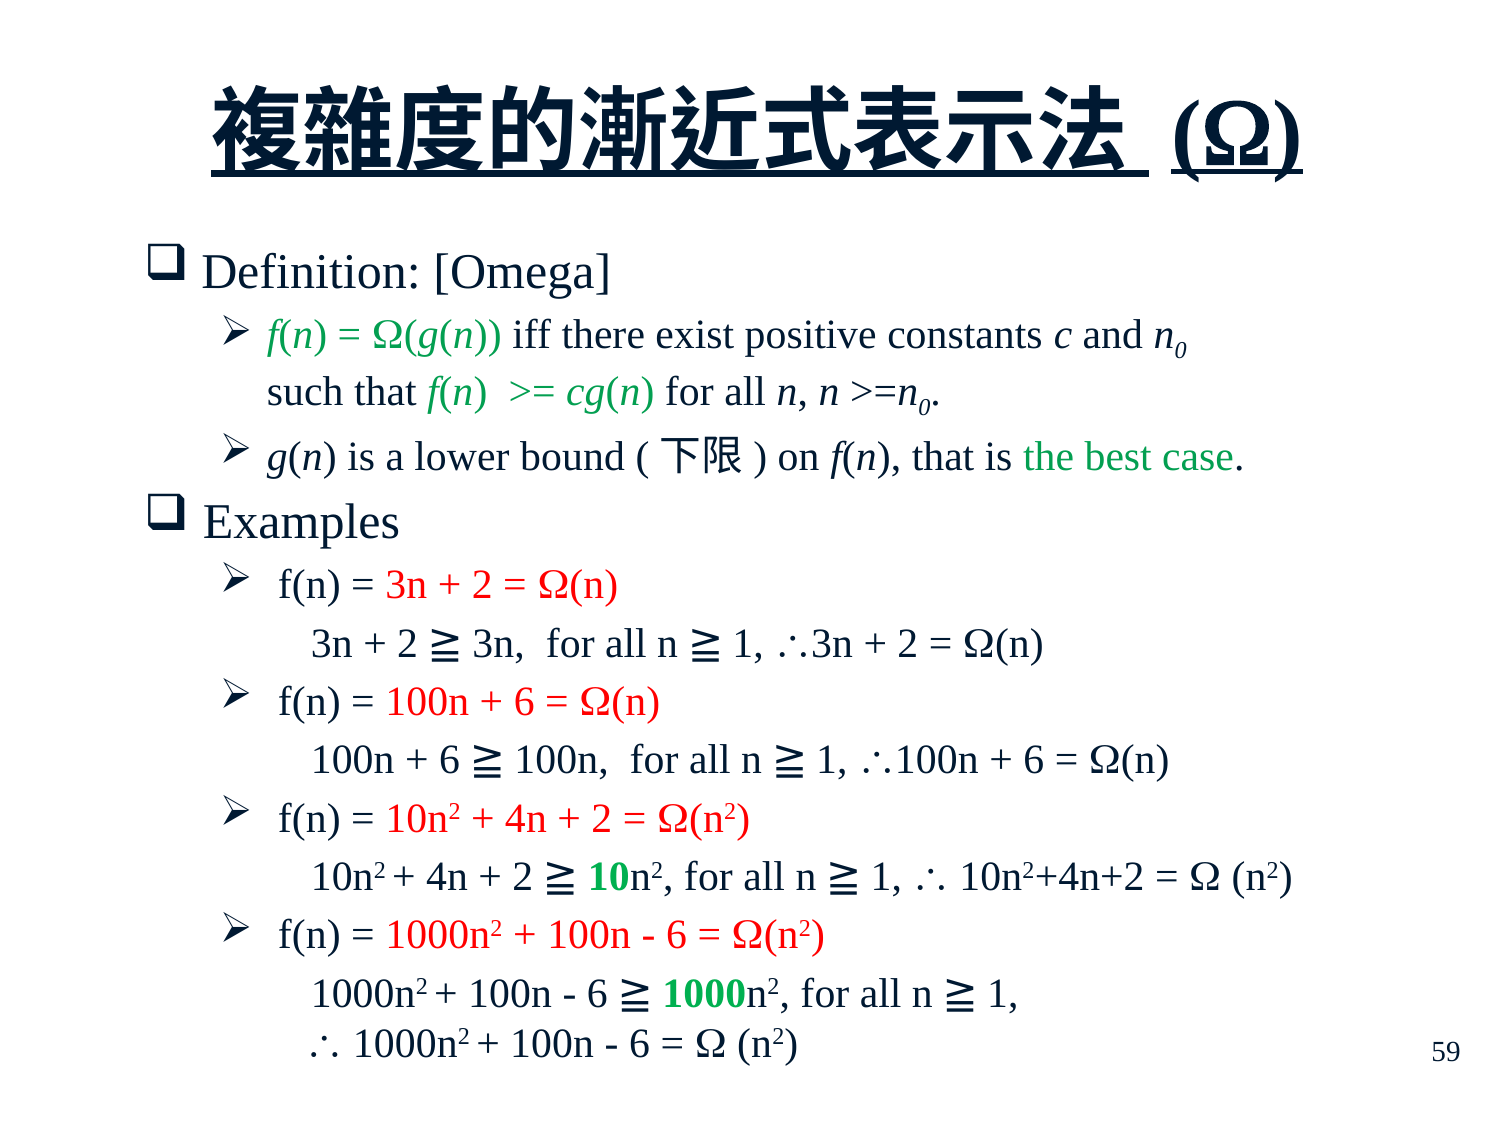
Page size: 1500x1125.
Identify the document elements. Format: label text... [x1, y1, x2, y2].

slide_number 59 [1163, 1024, 1477, 1101]
text_box 複雜度的漸近式表示法 () [104, 64, 1410, 190]
list Definition: [Omega] f(n) = (g(n)) iff there exist positive constants c and n0 such that f(n) >= cg(n) for all n, n >=n0. g(n) is a lower bound (下限) on f(n), that is the best case. Examples f(n) = 3n + 2 = (n) 3n + 2 ≧ 3n, for all n ≧ 1, 3n + 2 = (n) f(n) = 100n + 6 = (n) 100n + 6 ≧ 100n, for all n ≧ 1, 100n + 6 = (n) f(n) = 10n2 + 4n + 2 = (n2) 10n2 + 4n + 2 ≧ 10n2, for all n ≧ 1,  10n2+4n+2 =  (n2) f(n) = 1000n2 + 100n - 6 = (n2) 1000n2 + 100n - 6 ≧ 1000n2, for all n ≧ 1,  1000n2 + 100n - 6 =  (n2) [129, 230, 1468, 1101]
